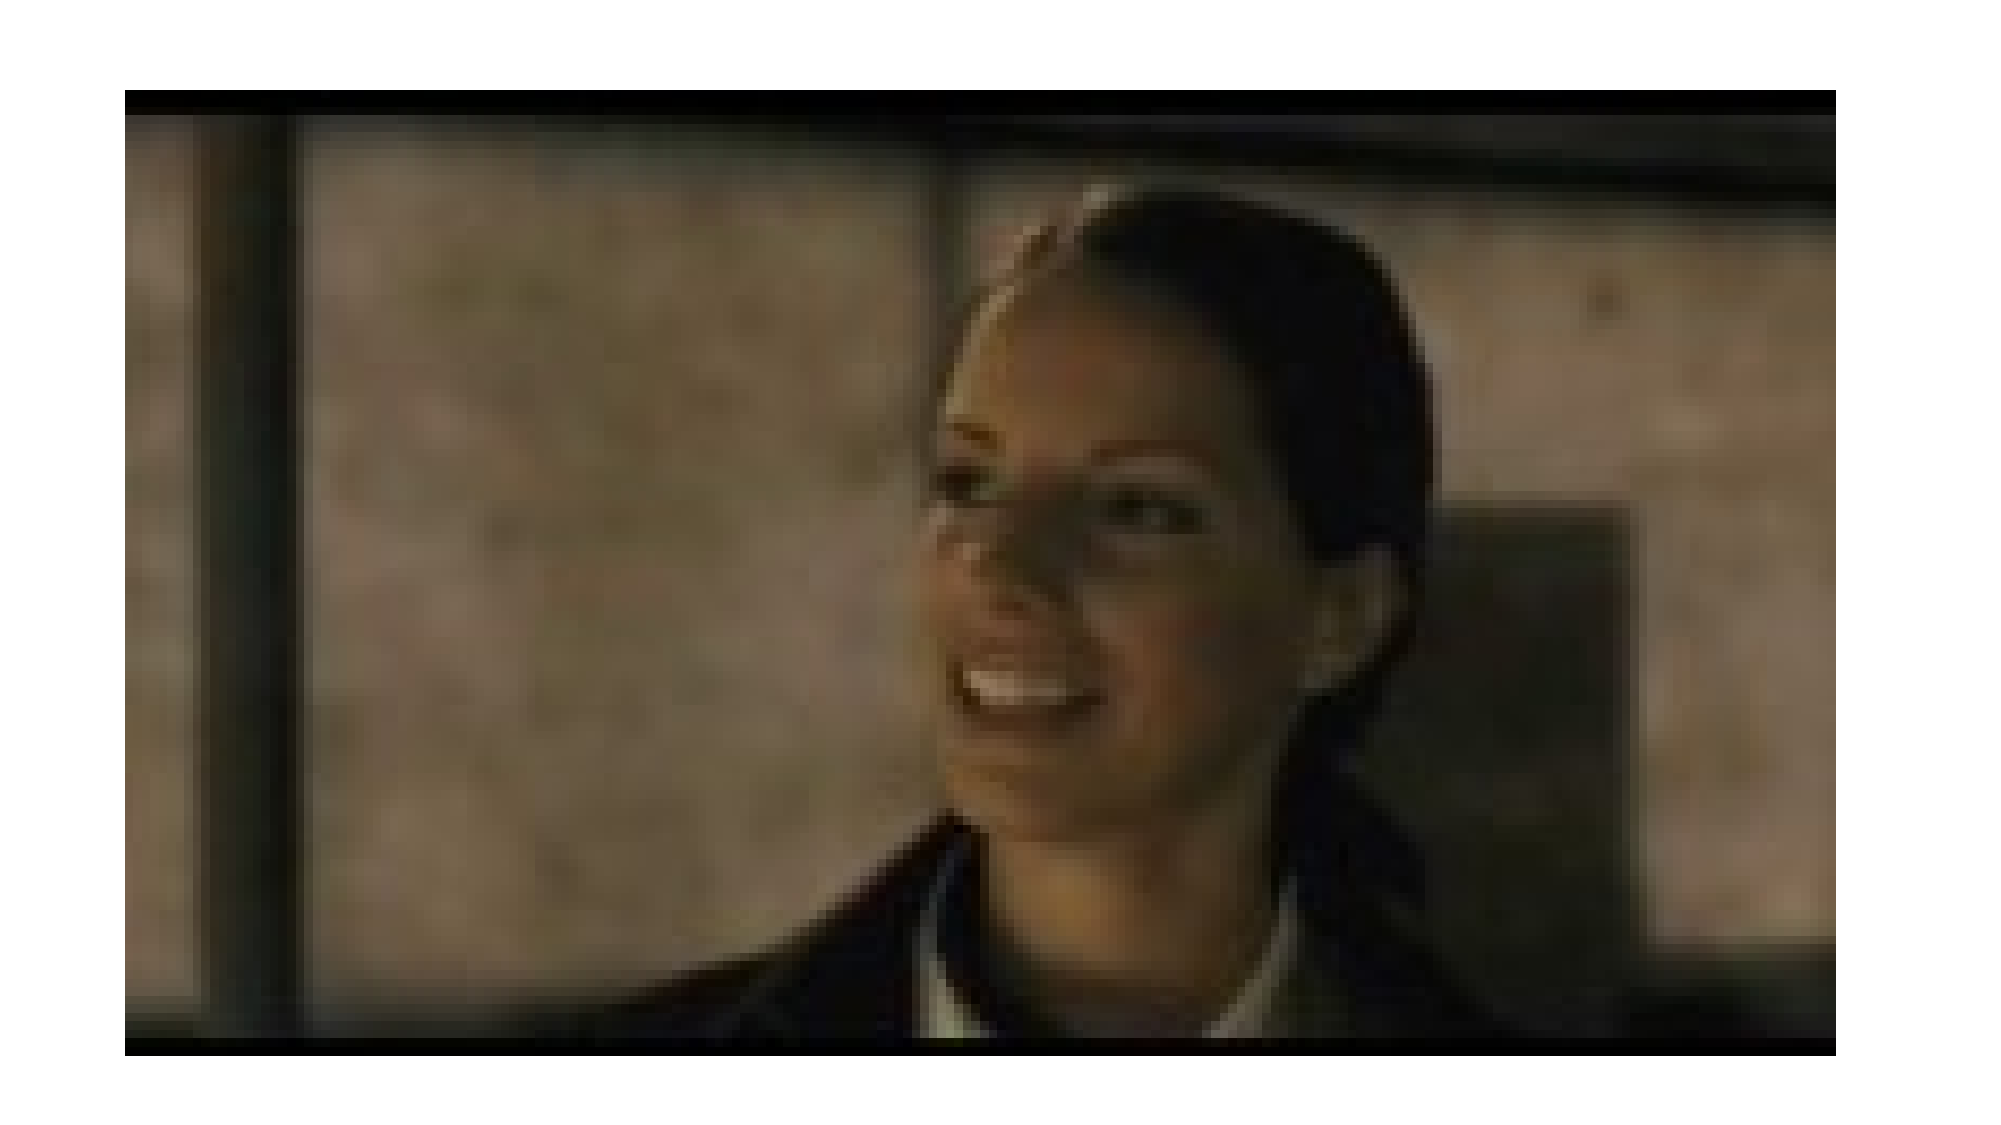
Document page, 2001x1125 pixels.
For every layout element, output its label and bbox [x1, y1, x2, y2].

text_box [124, 90, 1836, 1057]
